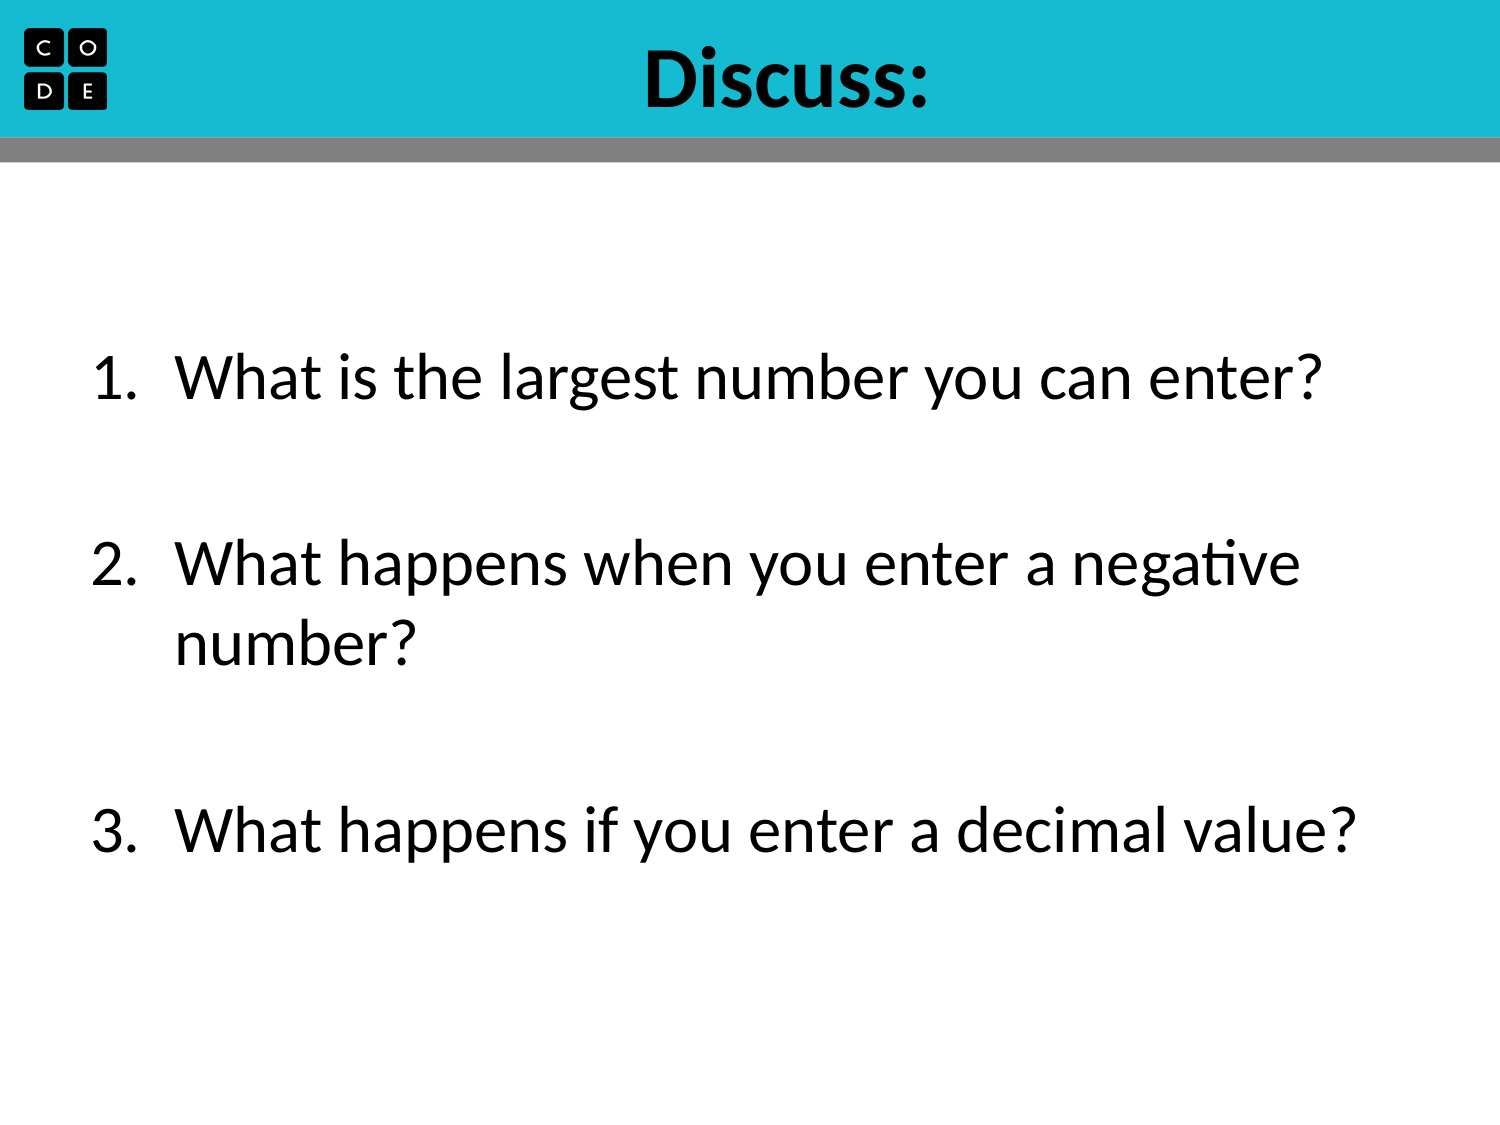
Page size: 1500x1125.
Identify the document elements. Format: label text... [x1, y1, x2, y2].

text_box [0, 135, 1500, 164]
picture [24, 27, 107, 110]
title Discuss: [174, 12, 1401, 133]
text_box [0, 0, 1500, 135]
list What is the largest number you can enter? What happens when you enter a negative number? What happens if you enter a decimal value? [74, 324, 1413, 1006]
